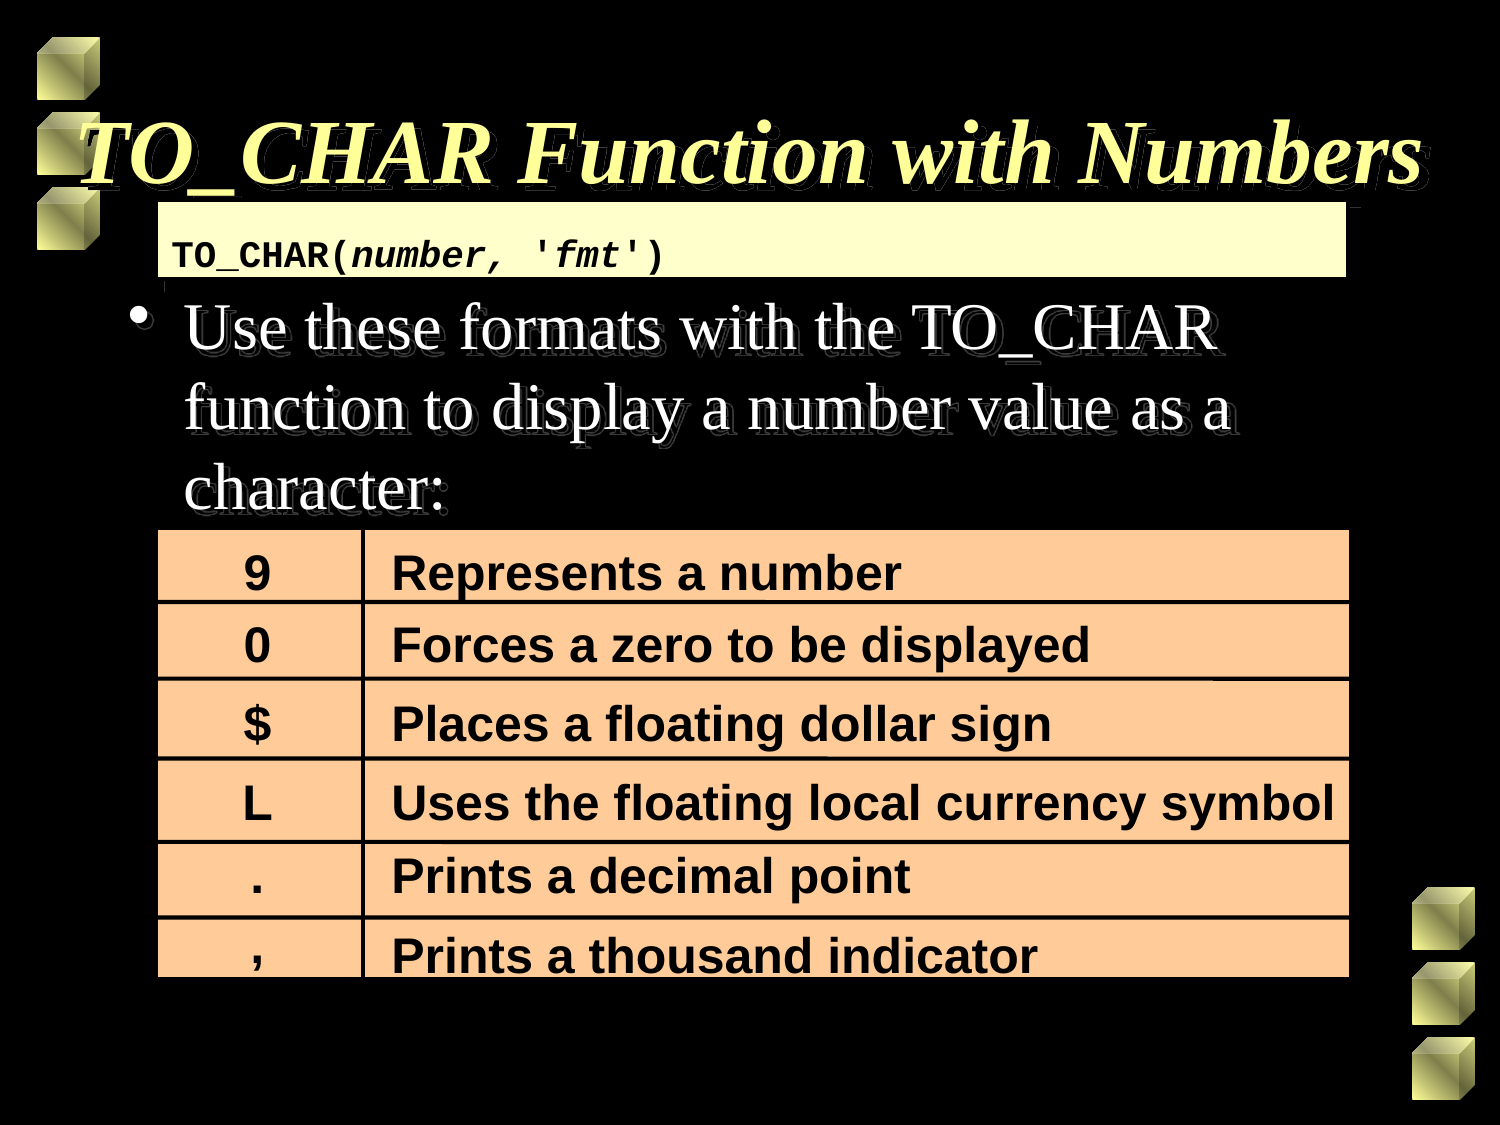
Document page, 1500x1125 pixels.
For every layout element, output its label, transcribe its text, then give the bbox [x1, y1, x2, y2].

text_box $ [153, 684, 362, 758]
title TO_CHAR Function with Numbers [0, 83, 1500, 229]
list Use these formats with the TO_CHAR function to display a number value as a character: [111, 274, 1388, 929]
text_box [363, 918, 376, 980]
text_box Represents a number [376, 532, 1354, 604]
text_box . [153, 836, 362, 841]
text_box [363, 842, 1352, 917]
text_box 9 [153, 532, 362, 602]
text_box [363, 759, 1352, 841]
text_box [363, 603, 376, 678]
text_box 0 [153, 604, 362, 678]
text_box Prints a decimal point [376, 836, 1354, 912]
text_box L [153, 763, 362, 836]
text_box [363, 528, 1352, 602]
text_box [155, 759, 363, 841]
text_box Prints a thousand indicator [376, 916, 1354, 992]
text_box Forces a zero to be displayed [376, 604, 1354, 680]
text_box . [153, 842, 362, 906]
text_box [155, 679, 363, 758]
text_box [363, 679, 1352, 758]
text_box [155, 528, 363, 602]
text_box Places a floating dollar sign [376, 684, 1354, 760]
text_box TO_CHAR(number, 'fmt') [156, 199, 1349, 280]
text_box , [153, 906, 362, 982]
text_box Uses the floating local currency symbol [376, 763, 1354, 836]
